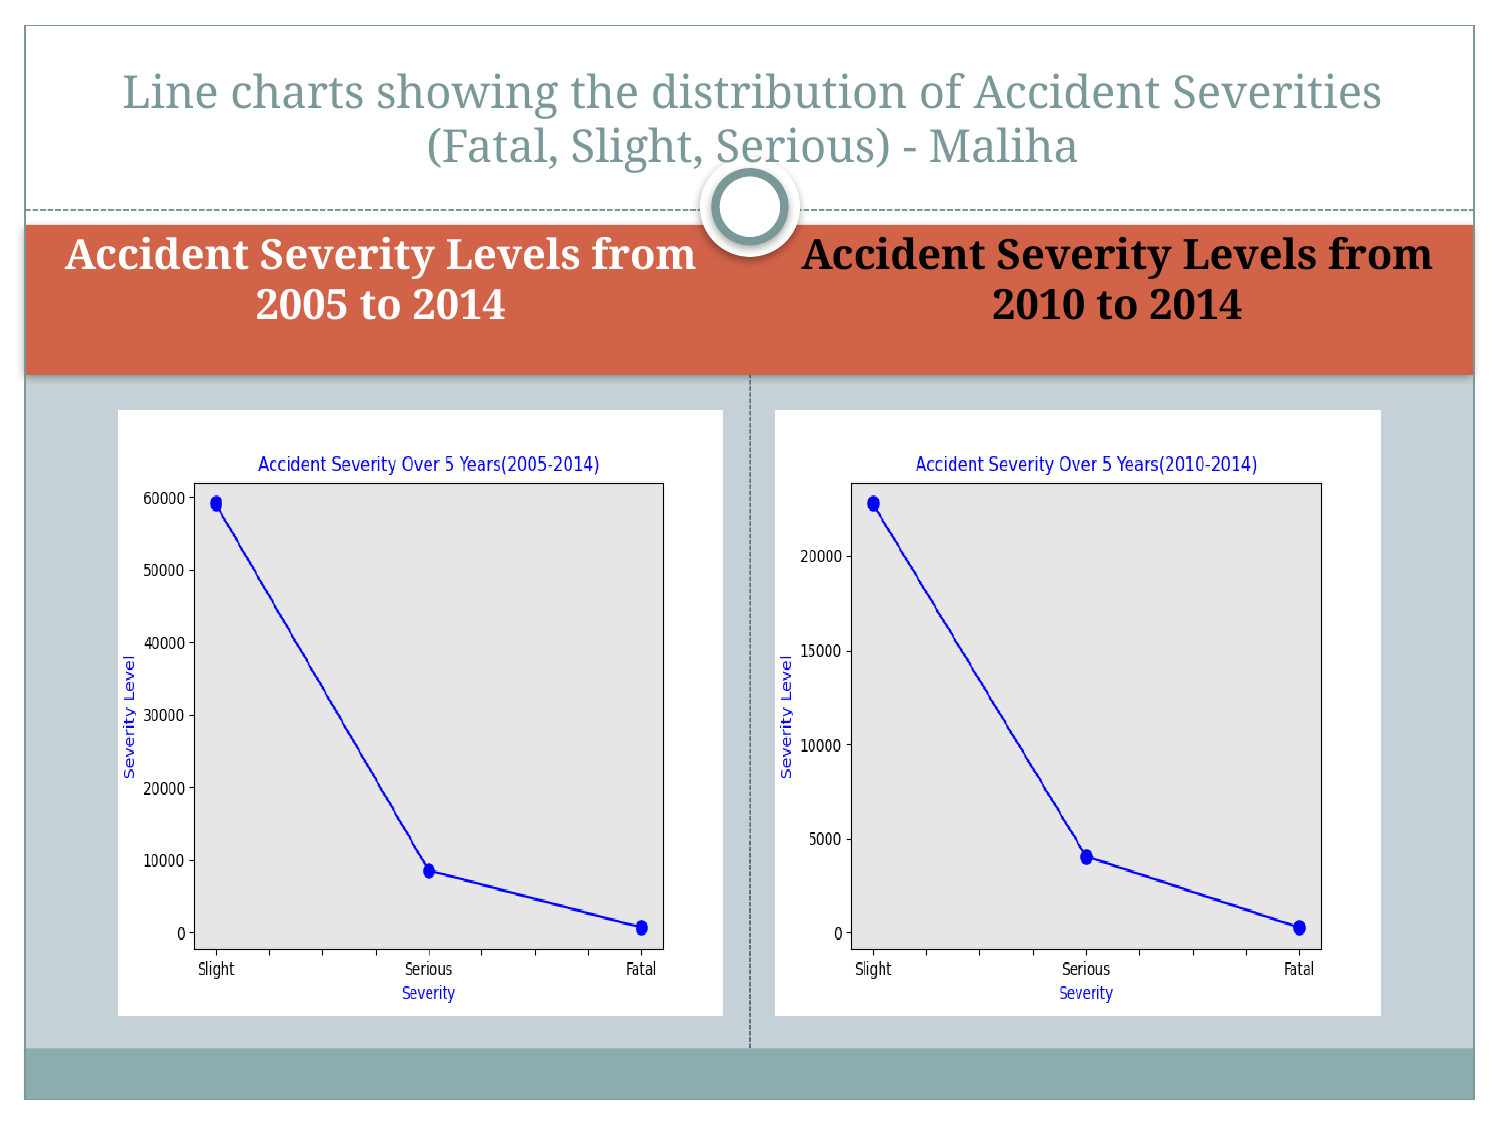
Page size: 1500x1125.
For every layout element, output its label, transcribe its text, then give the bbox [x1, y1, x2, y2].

list Accident Severity Levels from 2010 to 2014 [785, 249, 1450, 371]
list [118, 410, 724, 1016]
list Accident Severity Levels from 2005 to 2014 [48, 249, 714, 371]
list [775, 410, 1381, 1016]
title Line charts showing the distribution of Accident Severities (Fatal, Slight, Serious) - Maliha [53, 54, 1454, 179]
